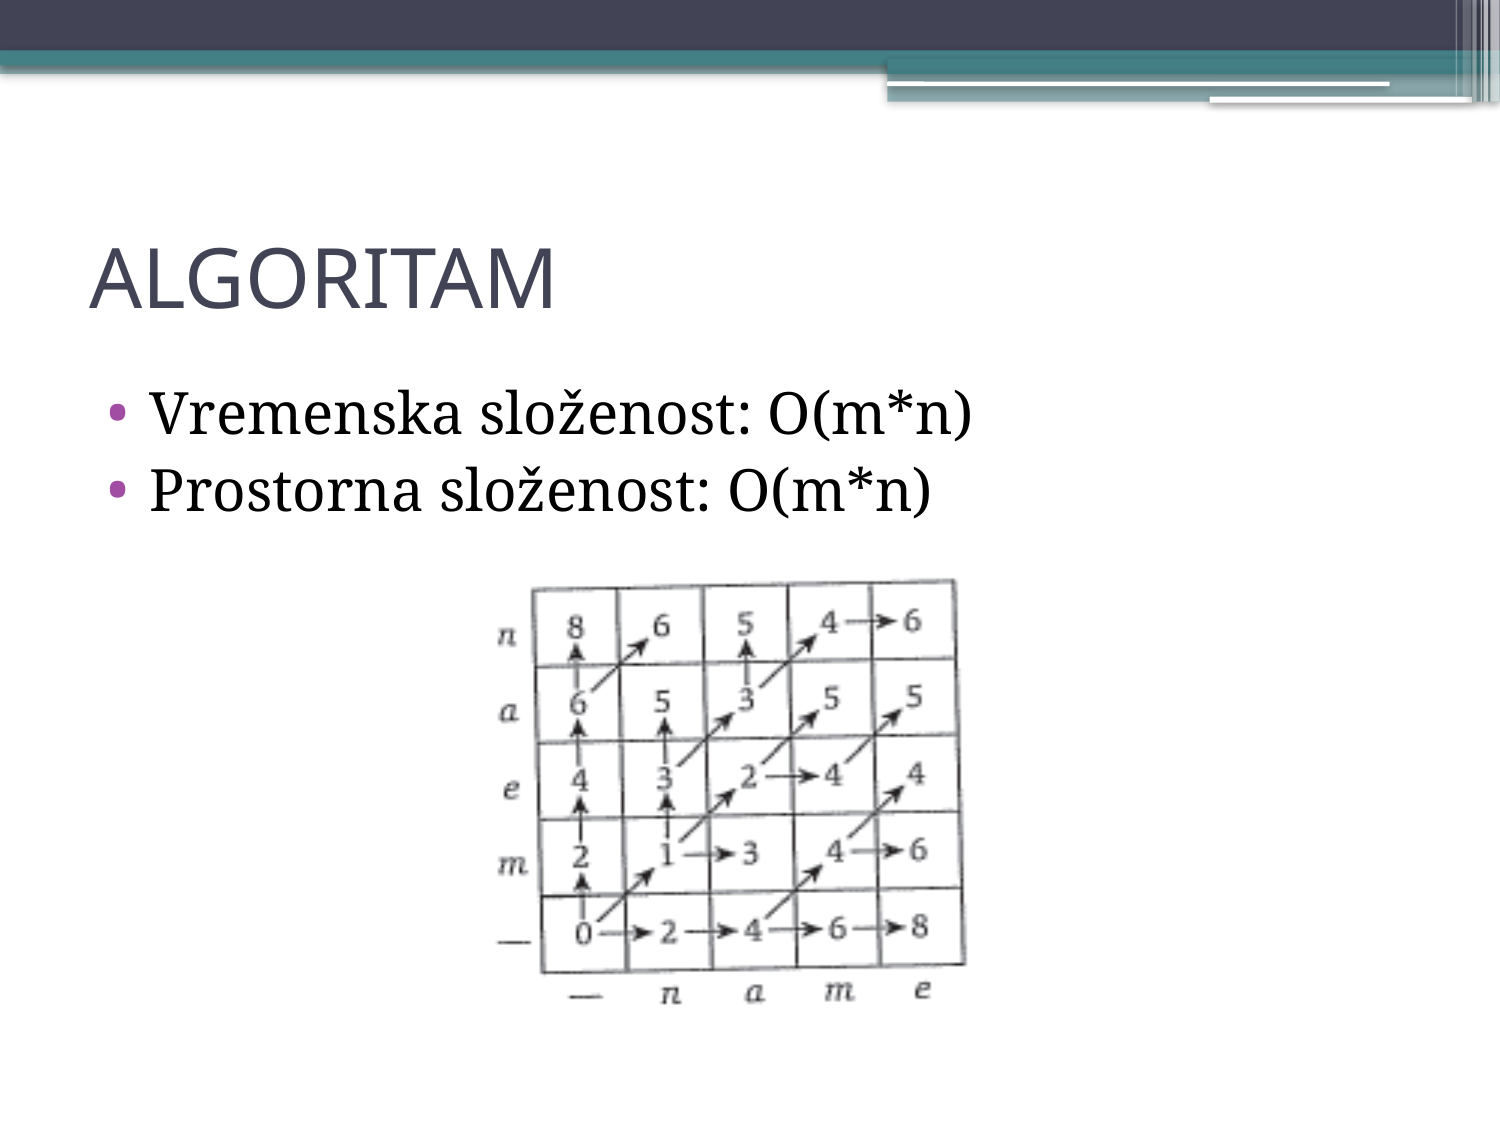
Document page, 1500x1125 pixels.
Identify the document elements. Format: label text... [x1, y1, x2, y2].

picture [466, 566, 997, 1046]
title ALGORITAM [75, 187, 1425, 363]
list Vremenska složenost: O(m*n) Prostorna složenost: O(m*n) [75, 368, 1425, 1079]
